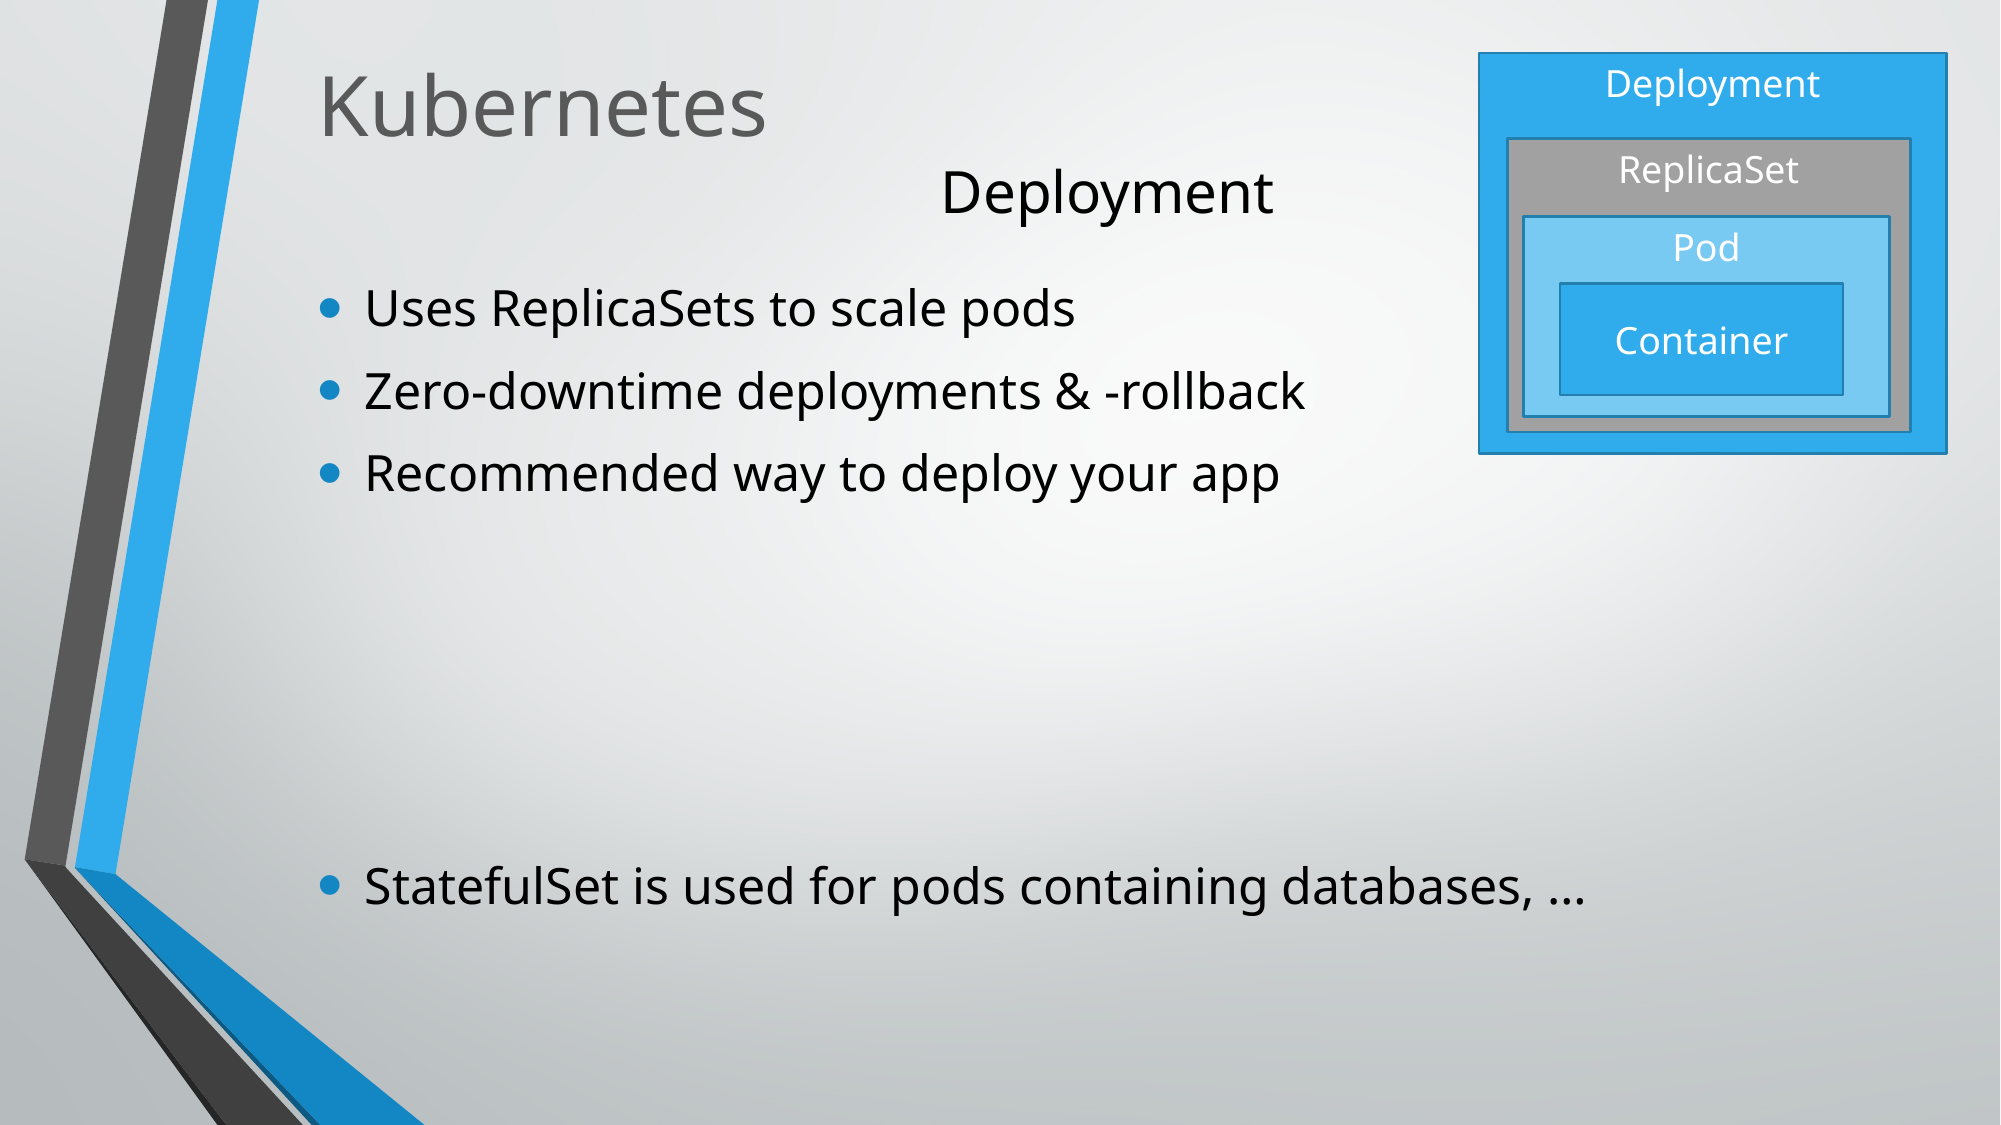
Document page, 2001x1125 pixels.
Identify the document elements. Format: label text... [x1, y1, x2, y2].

text_box ReplicaSet [1506, 137, 1912, 433]
text_box Pod [1522, 215, 1891, 418]
text_box Uses ReplicaSets to scale pods Zero-downtime deployments & -rollback Recommended way to deploy your app StatefulSet is used for pods containing databases, … [302, 269, 1947, 977]
text_box Deployment [1478, 52, 1948, 455]
text_box Container [1559, 282, 1844, 396]
text_box Deployment [925, 148, 1290, 233]
title Kubernetes [302, 36, 1898, 170]
